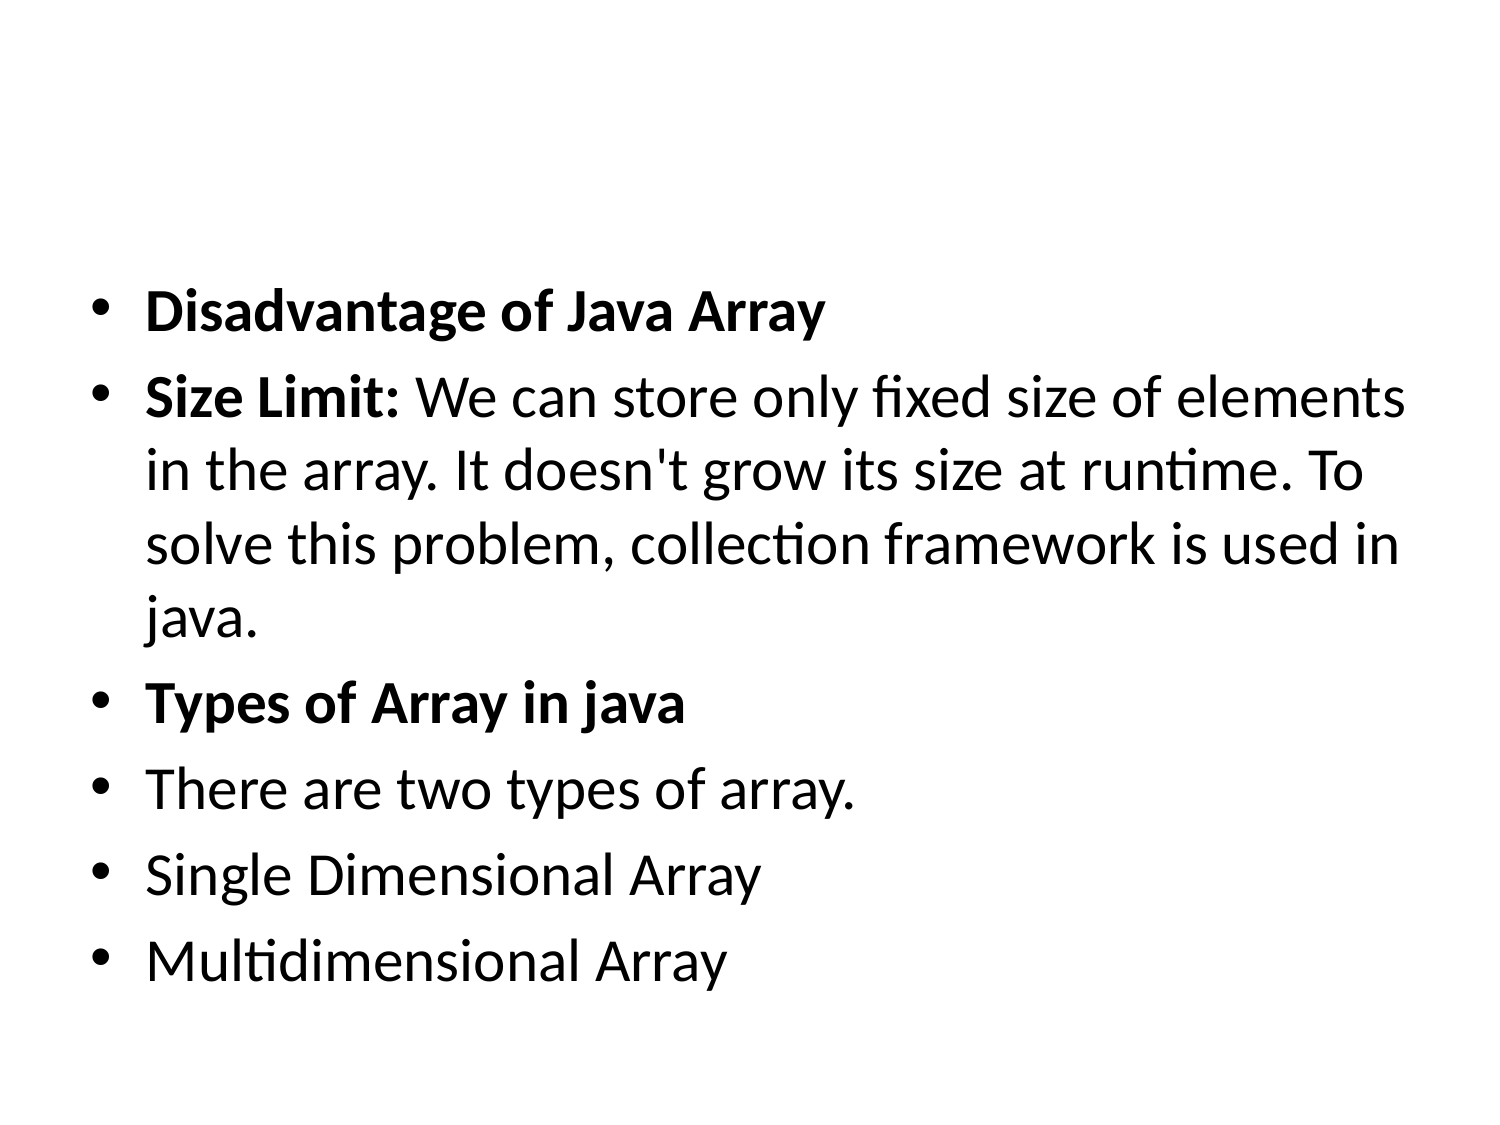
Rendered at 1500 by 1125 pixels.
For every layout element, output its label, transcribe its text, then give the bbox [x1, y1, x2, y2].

list Disadvantage of Java Array Size Limit: We can store only fixed size of elements in the array. It doesn't grow its size at runtime. To solve this problem, collection framework is used in java. Types of Array in java There are two types of array. Single Dimensional Array Multidimensional Array [75, 262, 1425, 1005]
